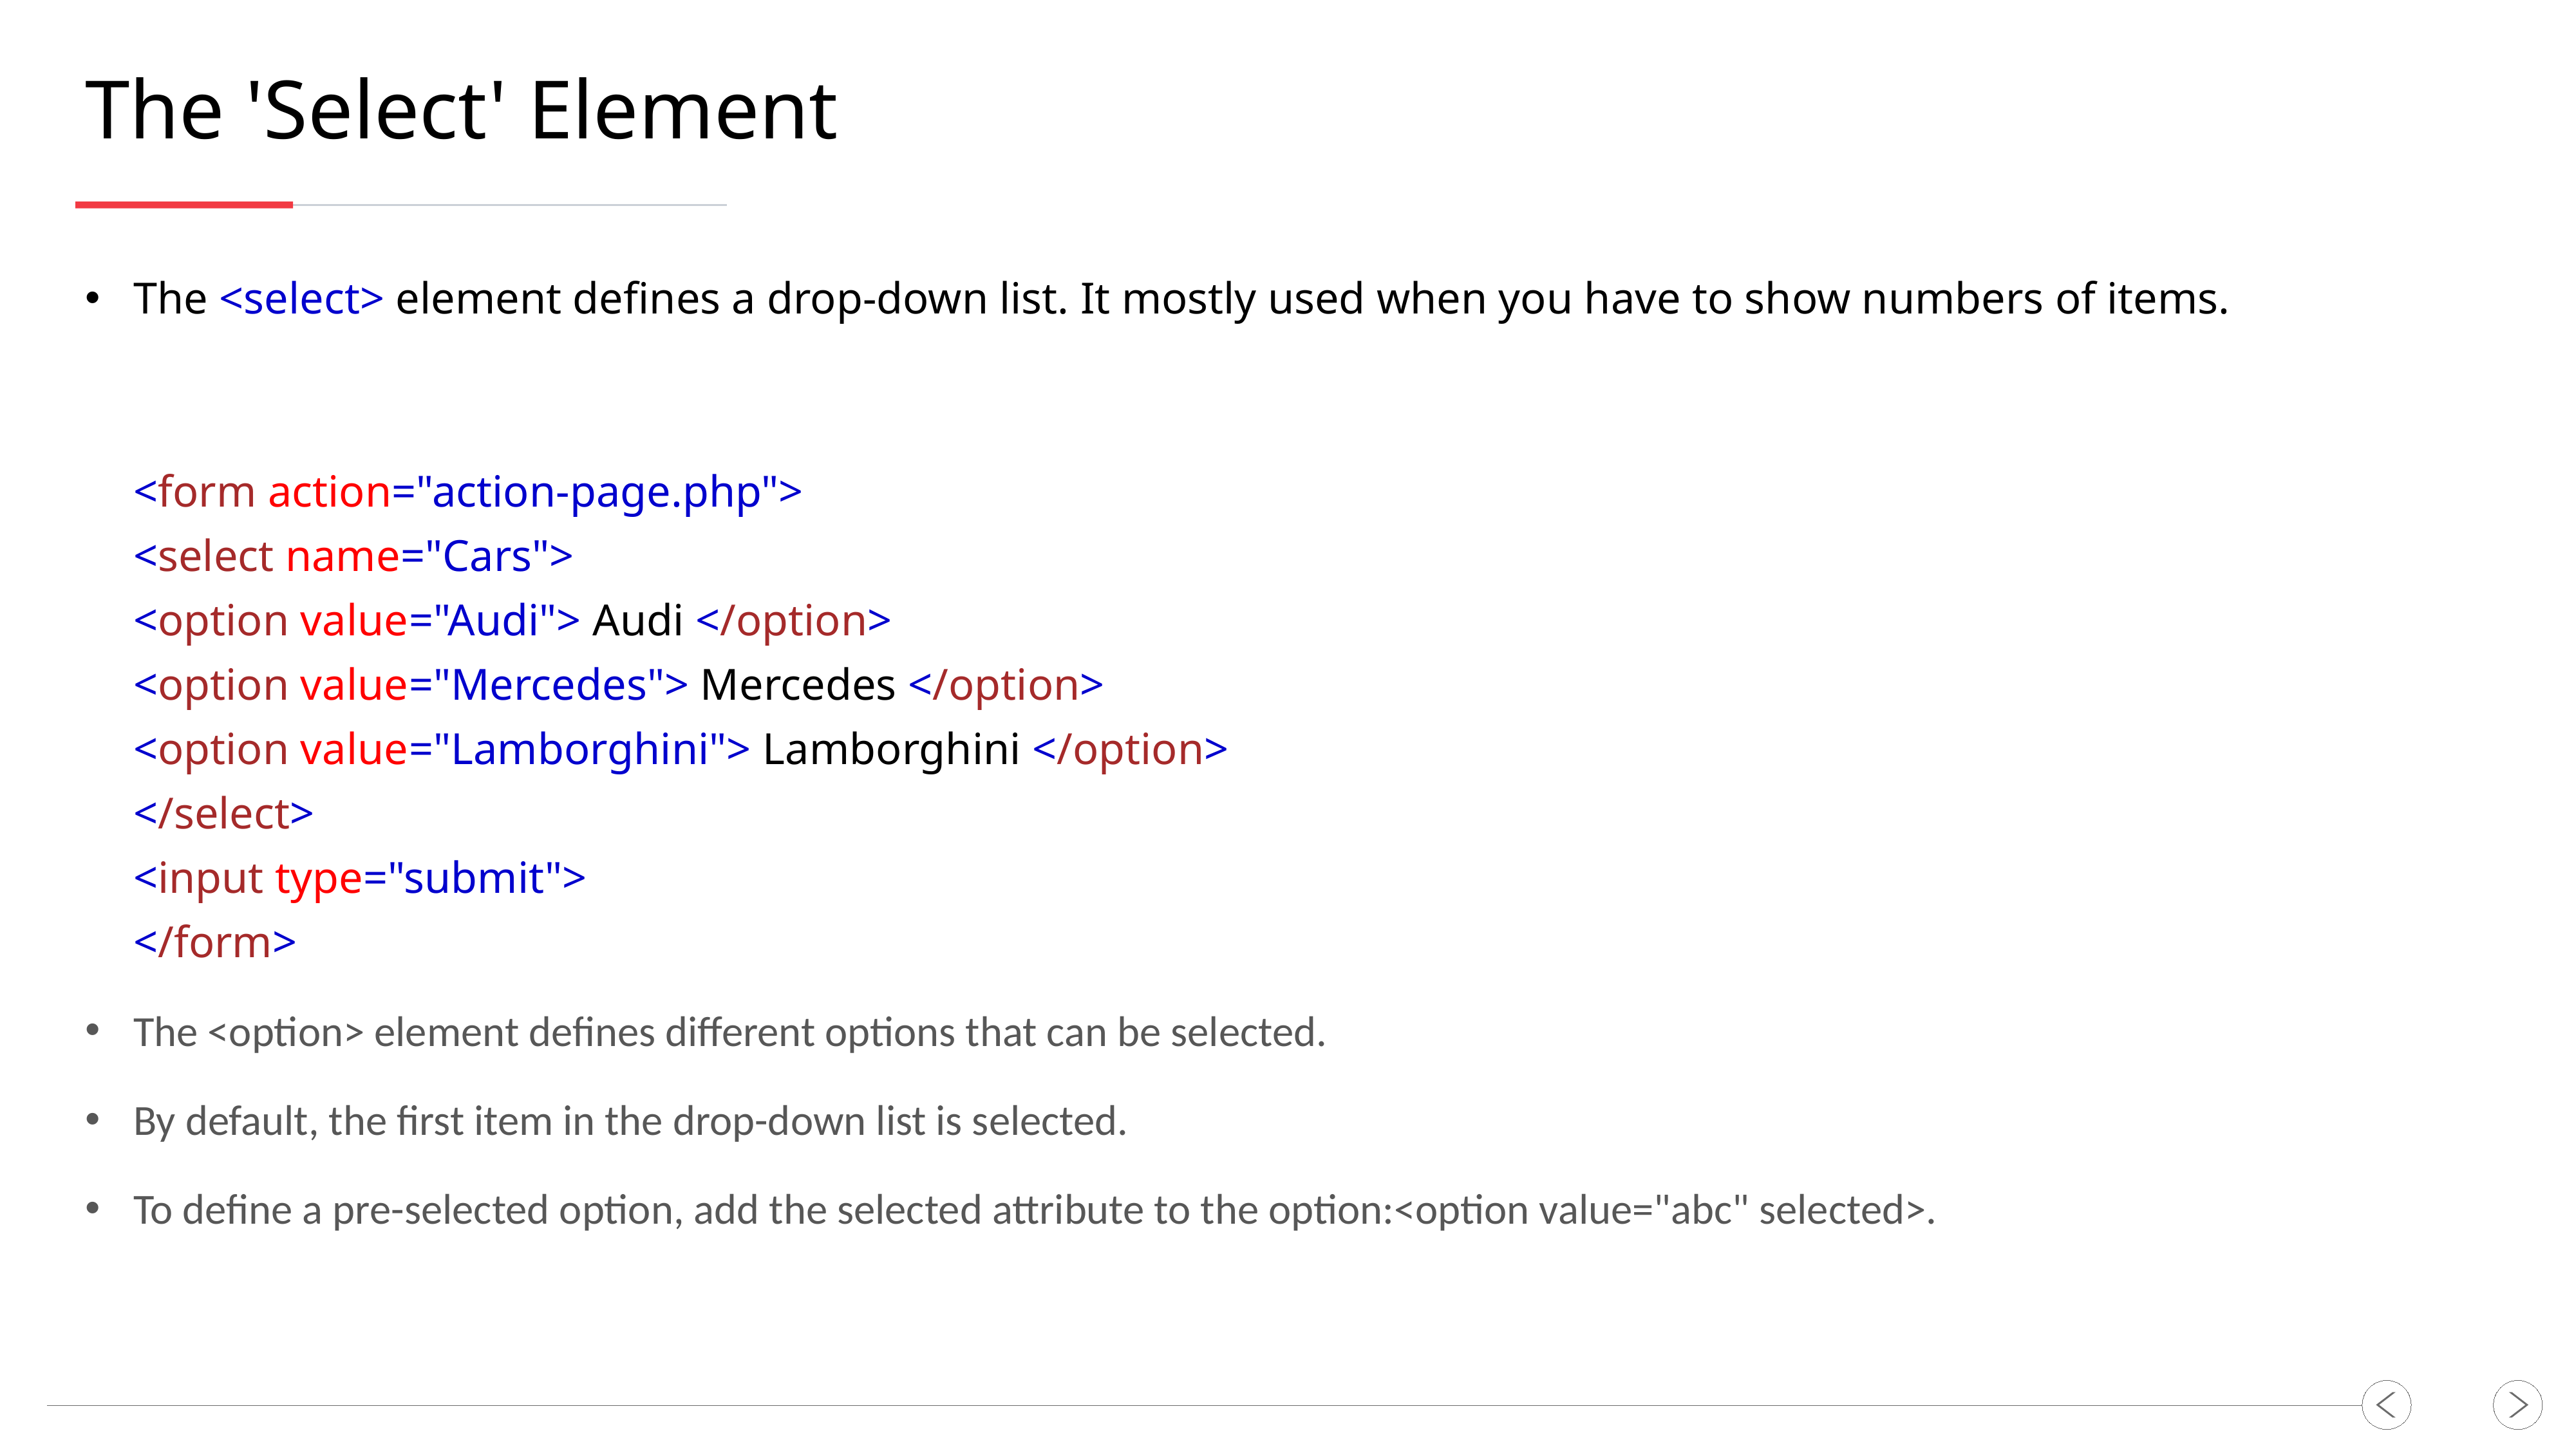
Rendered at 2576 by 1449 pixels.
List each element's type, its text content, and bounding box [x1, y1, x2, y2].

list The 'Select' Element [75, 56, 2496, 157]
list The <select> element defines a drop-down list. It mostly used when you have to show numbers of items. <form action="action-page.php"> <select name="Cars"> <option value="Audi"> Audi </option> <option value="Mercedes"> Mercedes </option> <option value="Lamborghini"> Lamborghini </option> </select> <input type="submit"> </form> The <option> element defines different options that can be selected. By default, the first item in the drop-down list is selected. To define a pre-selected option, add the selected attribute to the option:<option value="abc" selected>. [75, 253, 2329, 1304]
